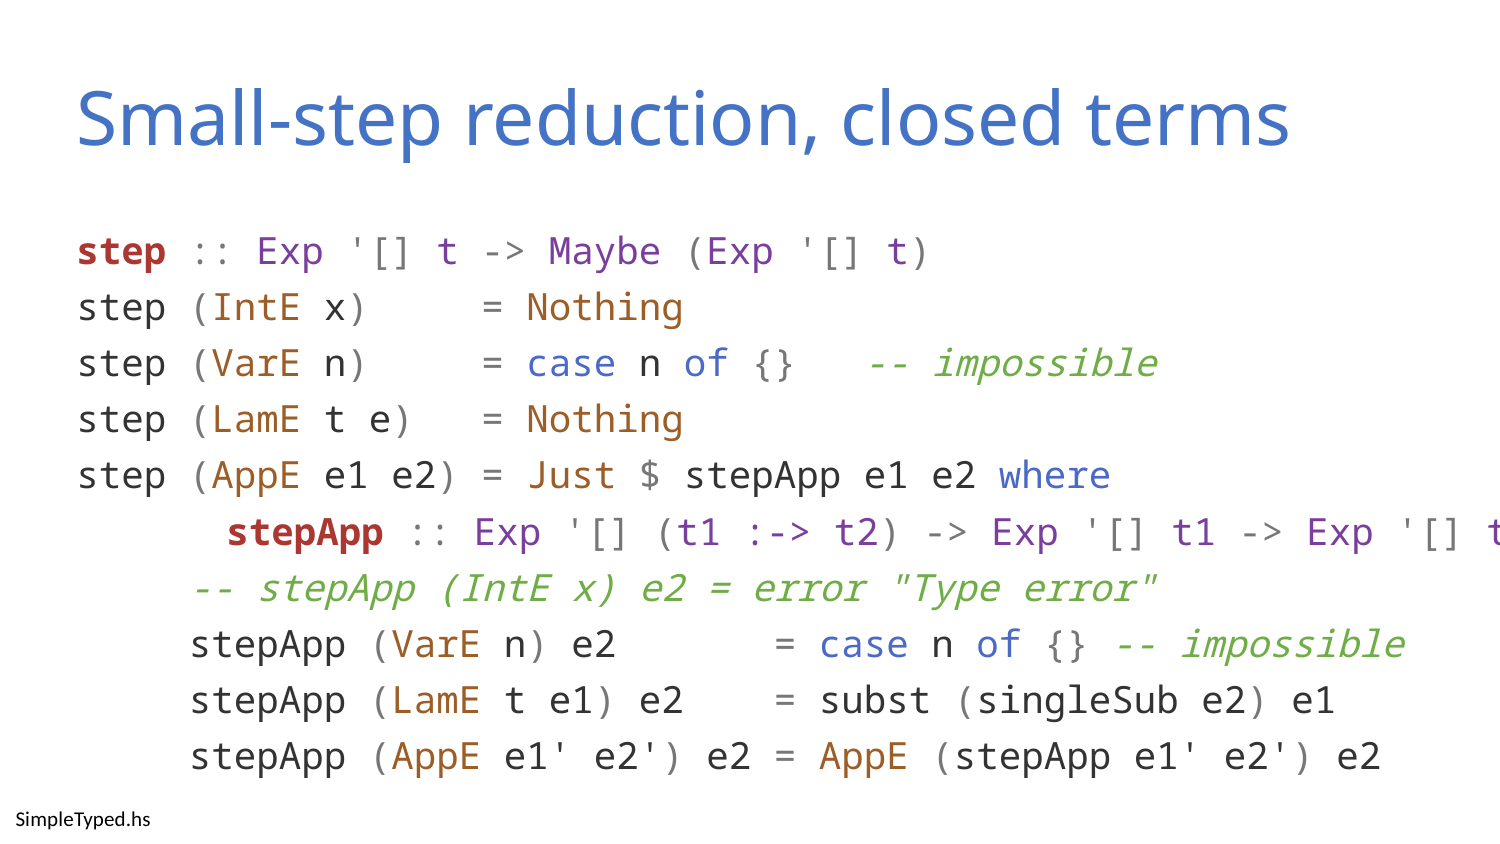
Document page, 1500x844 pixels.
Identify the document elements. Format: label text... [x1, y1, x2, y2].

list step :: Exp '[] t -> Maybe (Exp '[] t) step (IntE x) = Nothing step (VarE n) = case n of {} -- impossible step (LamE t e) = Nothing step (AppE e1 e2) = Just $ stepApp e1 e2 where stepApp :: Exp '[] (t1 :-> t2) -> Exp '[] t1 -> Exp '[] t2 -- stepApp (IntE x) e2 = error "Type error" stepApp (VarE n) e2 = case n of {} -- impossible stepApp (LamE t e1) e2 = subst (singleSub e2) e1 stepApp (AppE e1' e2') e2 = AppE (stepApp e1' e2') e2 [61, 224, 1500, 760]
title Small-step reduction, closed terms [61, 39, 1356, 203]
text_box SimpleTyped.hs [0, 798, 166, 839]
